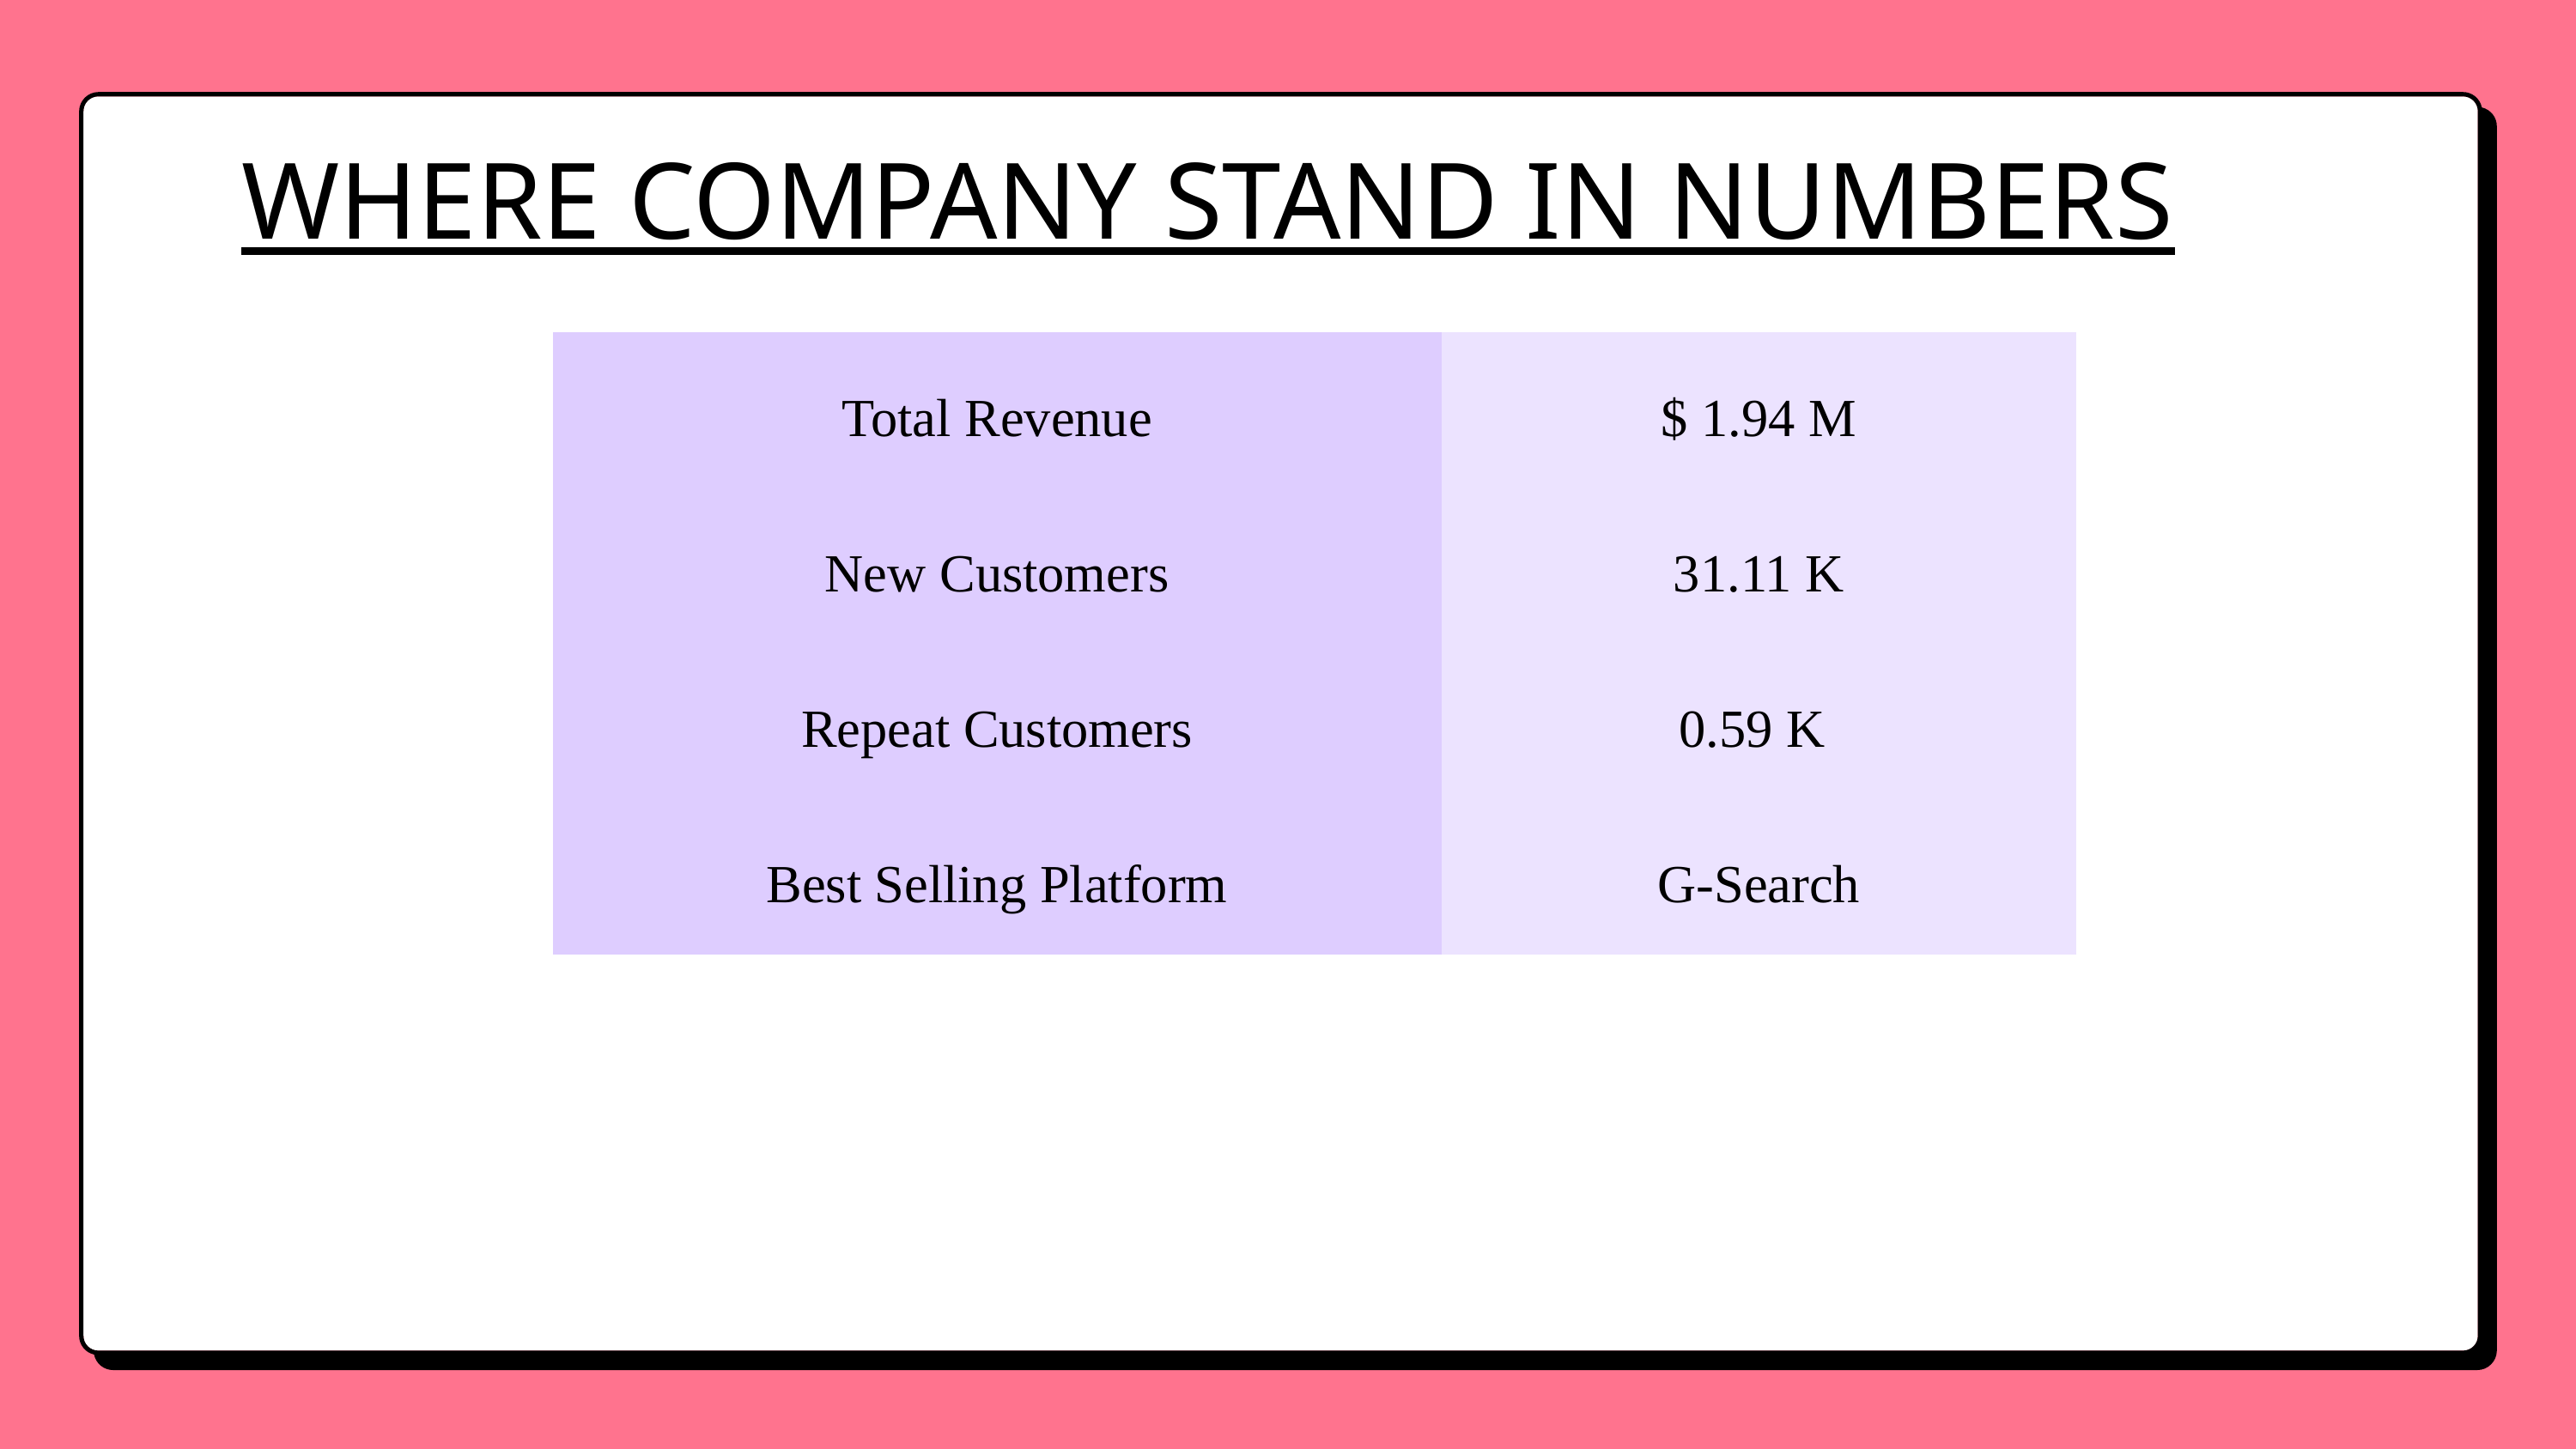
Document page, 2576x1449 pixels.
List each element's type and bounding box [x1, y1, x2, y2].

text_box [78, 91, 2498, 1371]
